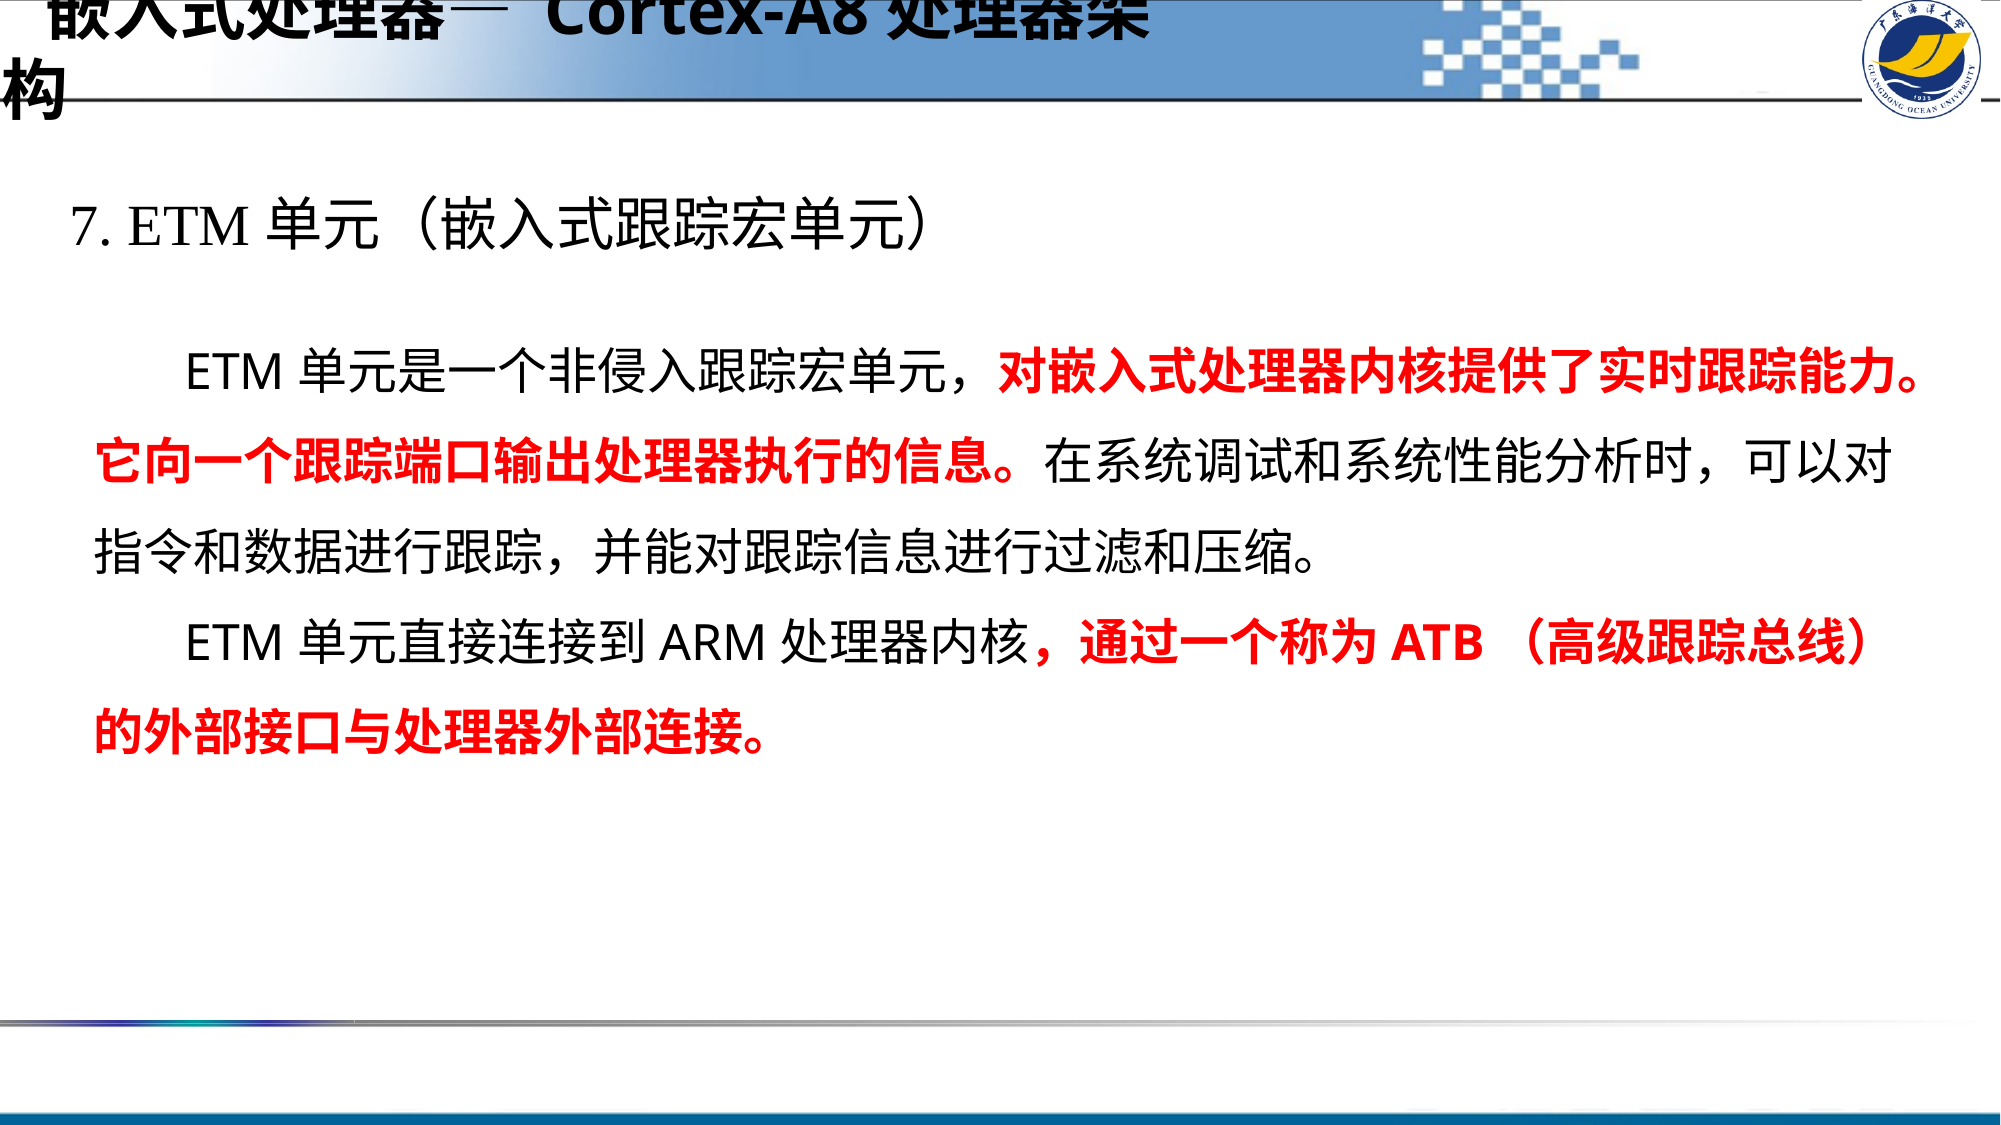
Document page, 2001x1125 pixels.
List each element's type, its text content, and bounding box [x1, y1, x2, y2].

slide_number [0, 1022, 229, 1099]
text_box 7. ETM单元（嵌入式跟踪宏单元） [55, 109, 1056, 265]
text_box 嵌入式处理器— Cortex-A8处理器架构 [0, 0, 1190, 96]
picture [0, 0, 2001, 1115]
text_box ETM单元是一个非侵入跟踪宏单元，对嵌入式处理器内核提供了实时跟踪能力。它向一个跟踪端口输出处理器执行的信息。在系统调试和系统性能分析时，可以对指令和数据进行跟踪，并能对跟踪信息进行过滤和压缩。 ETM单元直接连接到ARM处理器内核，通过一个称为ATB（高级跟踪总线）的外部接口与处理器外部连接。 [78, 302, 1957, 768]
